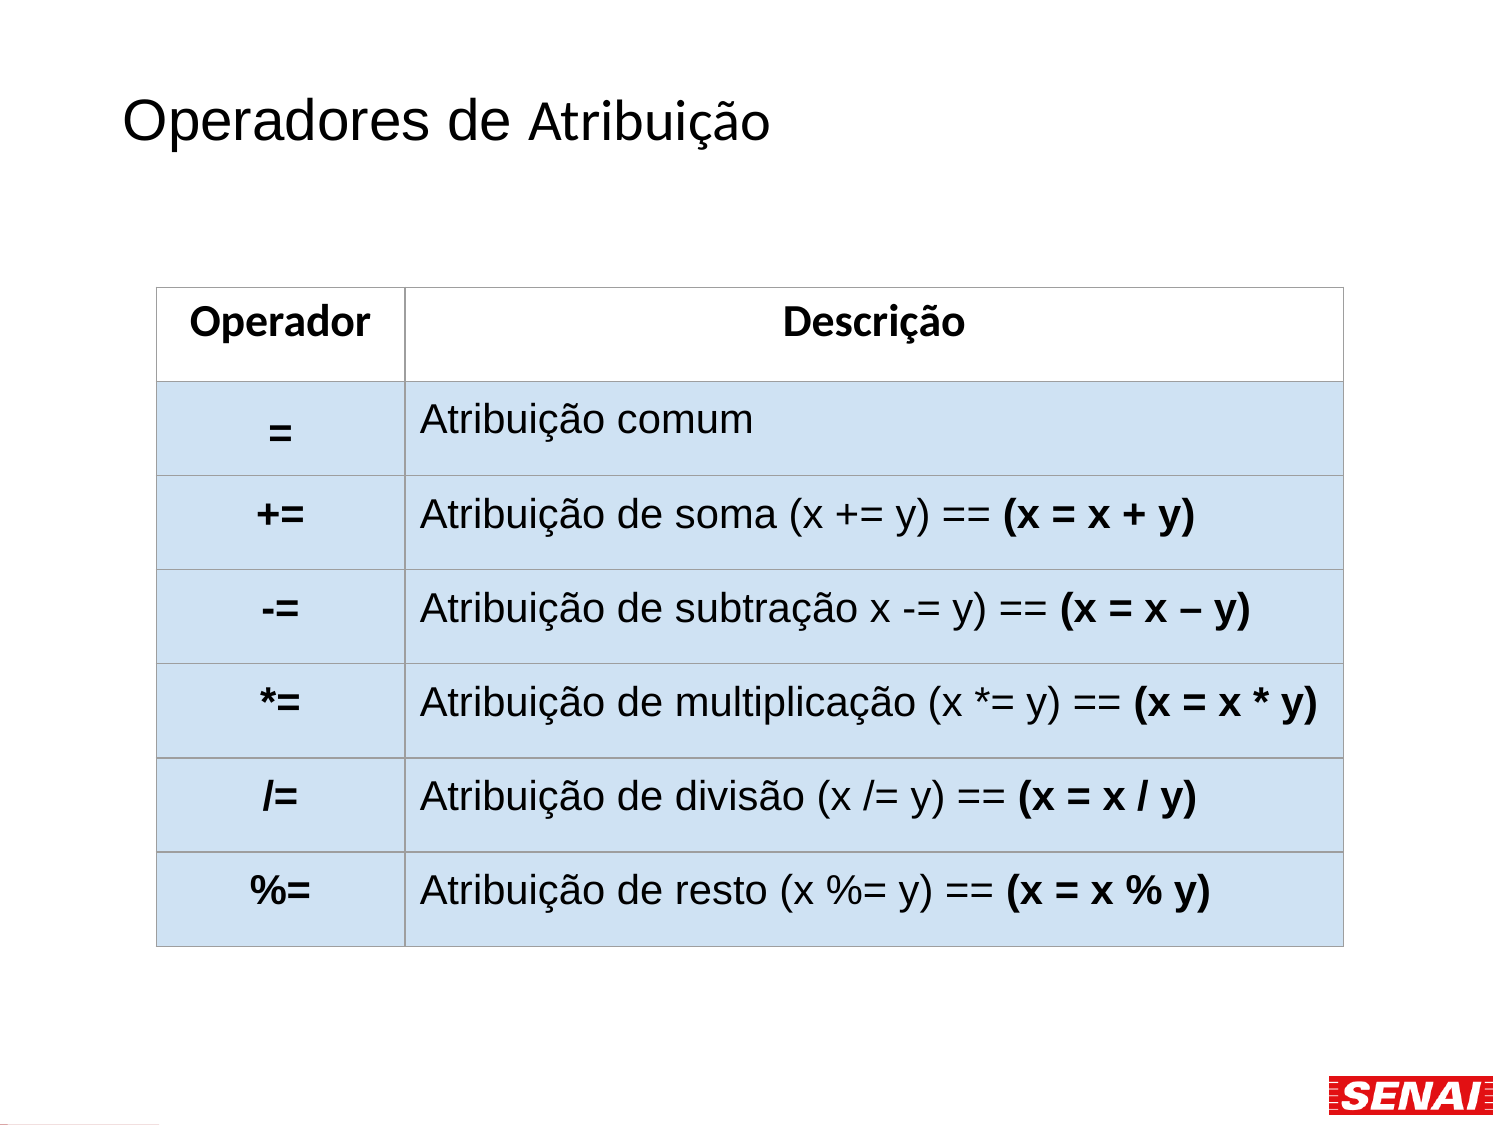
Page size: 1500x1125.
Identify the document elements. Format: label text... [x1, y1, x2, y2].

table_cell %= [157, 853, 404, 946]
table_cell Atribuição de resto (x %= y) == (x = x % y) [406, 853, 1343, 946]
table_cell += [157, 476, 404, 569]
table_cell Atribuição comum [406, 382, 1343, 475]
table_header Operador [157, 288, 404, 381]
picture [1329, 1076, 1493, 1115]
table_header Descrição [406, 288, 1343, 381]
title Operadores de Atribuição [107, 26, 1434, 207]
table_cell Atribuição de divisão (x /= y) == (x = x / y) [406, 759, 1343, 851]
table_cell Atribuição de subtração x -= y) == (x = x – y) [406, 570, 1343, 663]
table_cell /= [157, 759, 404, 851]
table_cell *= [157, 664, 404, 757]
table_cell Atribuição de soma (x += y) == (x = x + y) [406, 476, 1343, 569]
table_cell -= [157, 570, 404, 663]
table_cell = [157, 382, 404, 475]
table_cell Atribuição de multiplicação (x *= y) == (x = x * y) [406, 664, 1343, 757]
